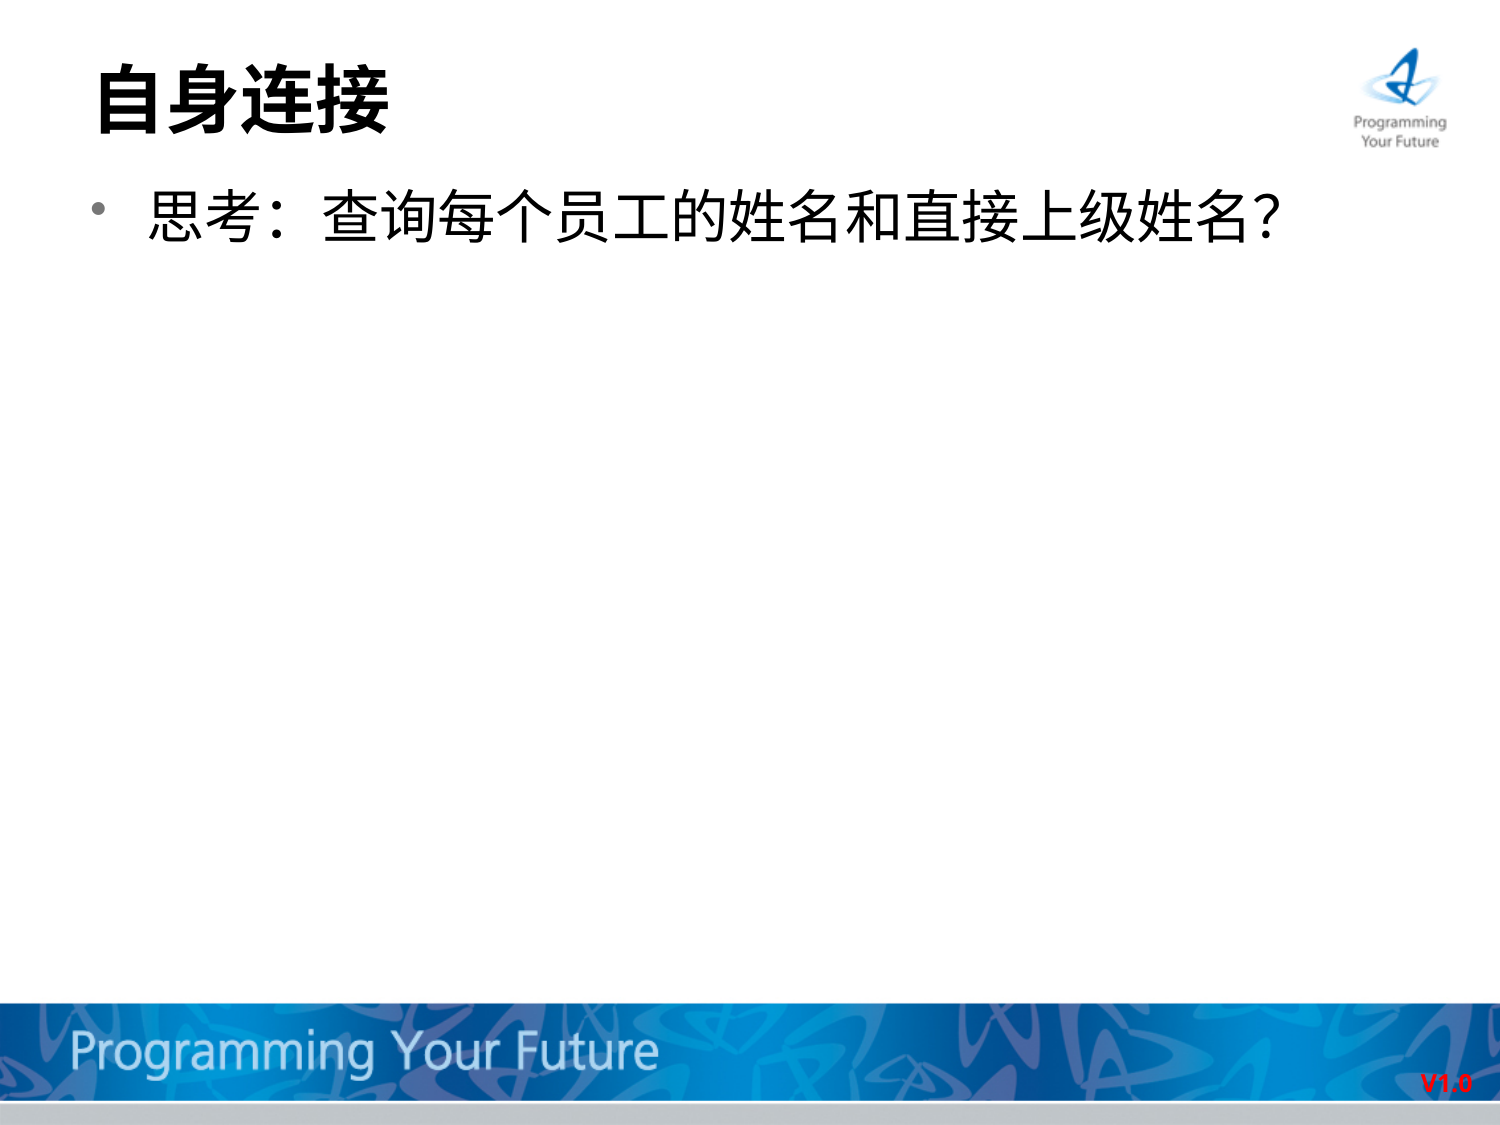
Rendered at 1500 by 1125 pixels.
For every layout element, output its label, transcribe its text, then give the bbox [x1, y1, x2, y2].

picture [0, 997, 1500, 1125]
list 思考：查询每个员工的姓名和直接上级姓名？ [74, 172, 1412, 270]
picture [1340, 42, 1461, 157]
title 自身连接 [74, 44, 1271, 162]
